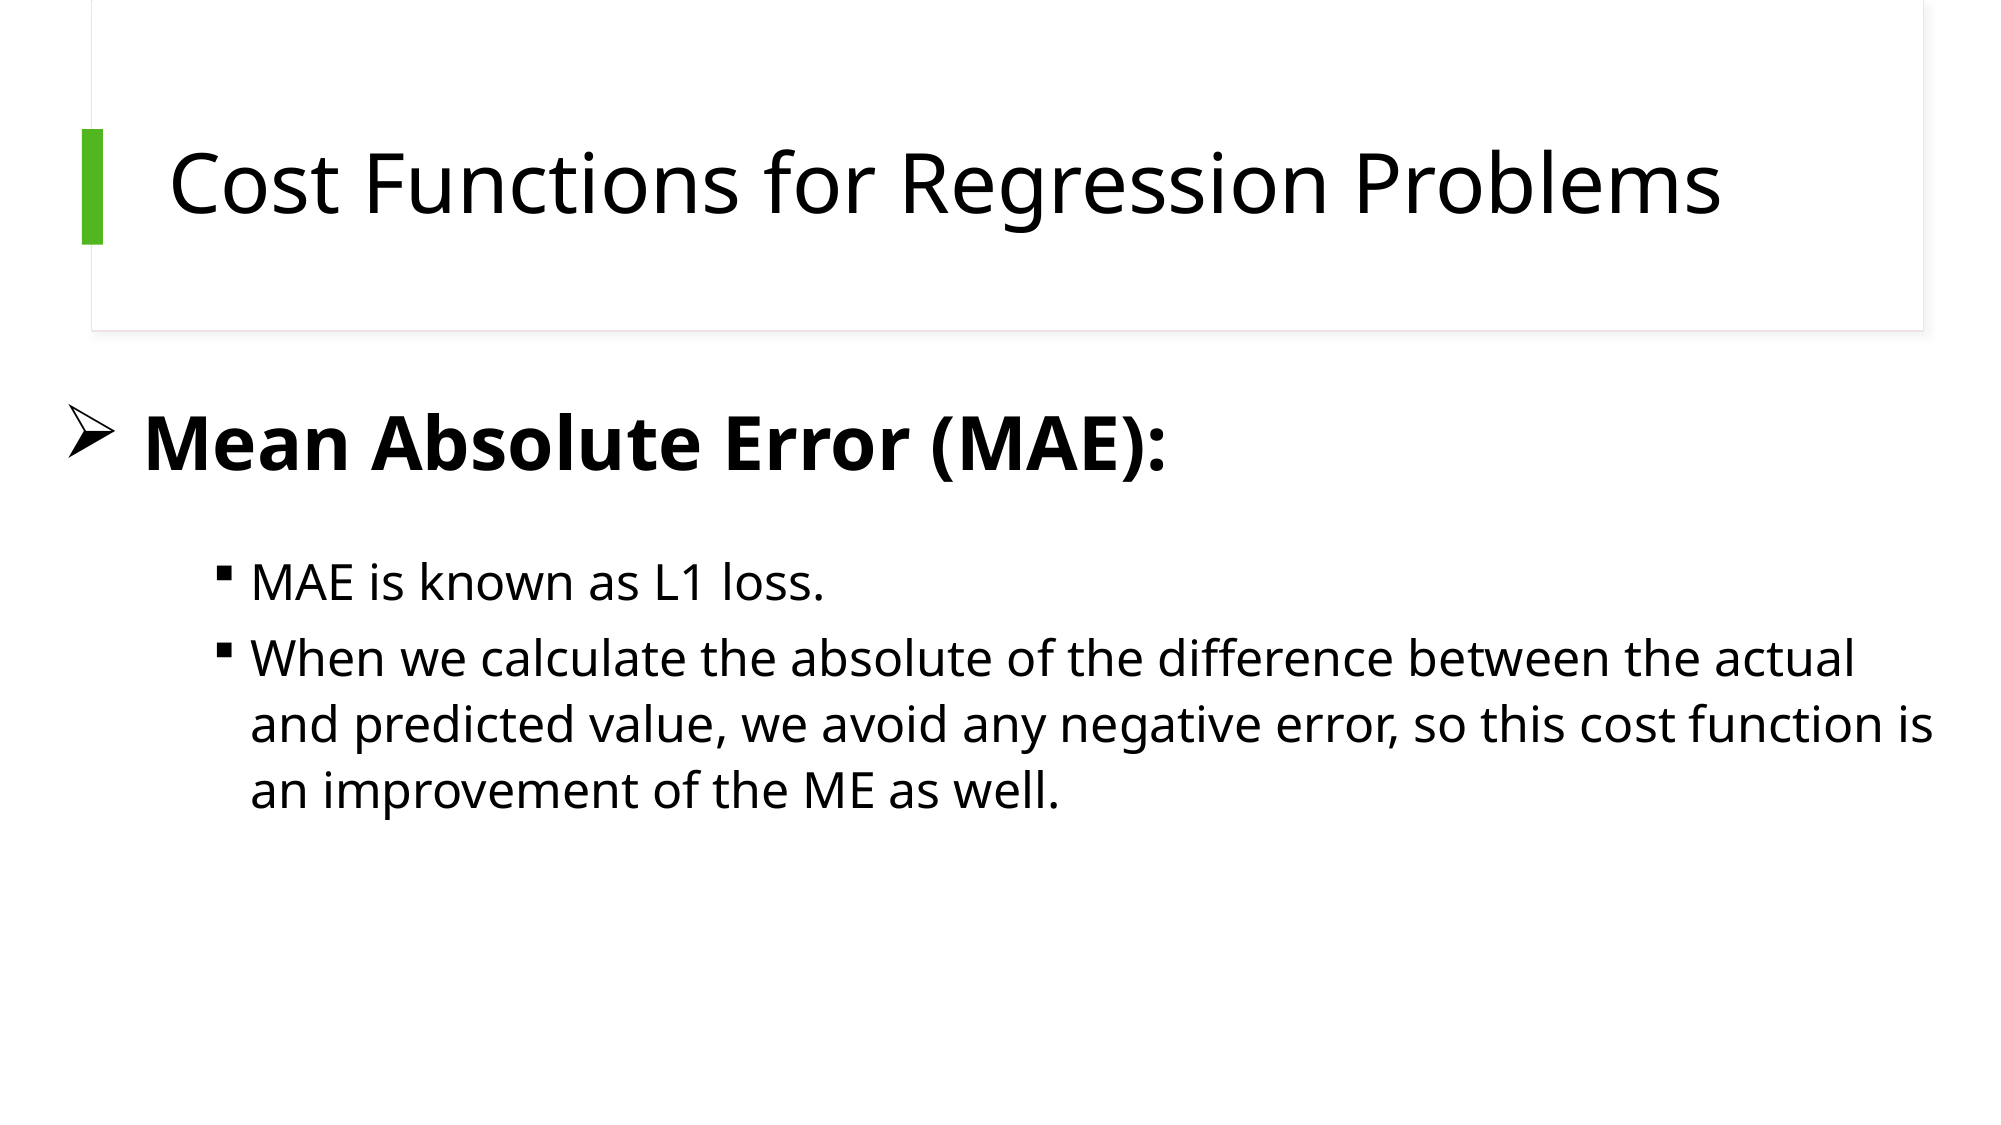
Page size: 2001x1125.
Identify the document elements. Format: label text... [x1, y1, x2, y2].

title Cost Functions for Regression Problems [153, 90, 1902, 284]
list Mean Absolute Error (MAE): MAE is known as L1 loss. When we calculate the absolute of the difference between the actual and predicted value, we avoid any negative error, so this cost function is an improvement of the ME as well. [48, 378, 1952, 1073]
